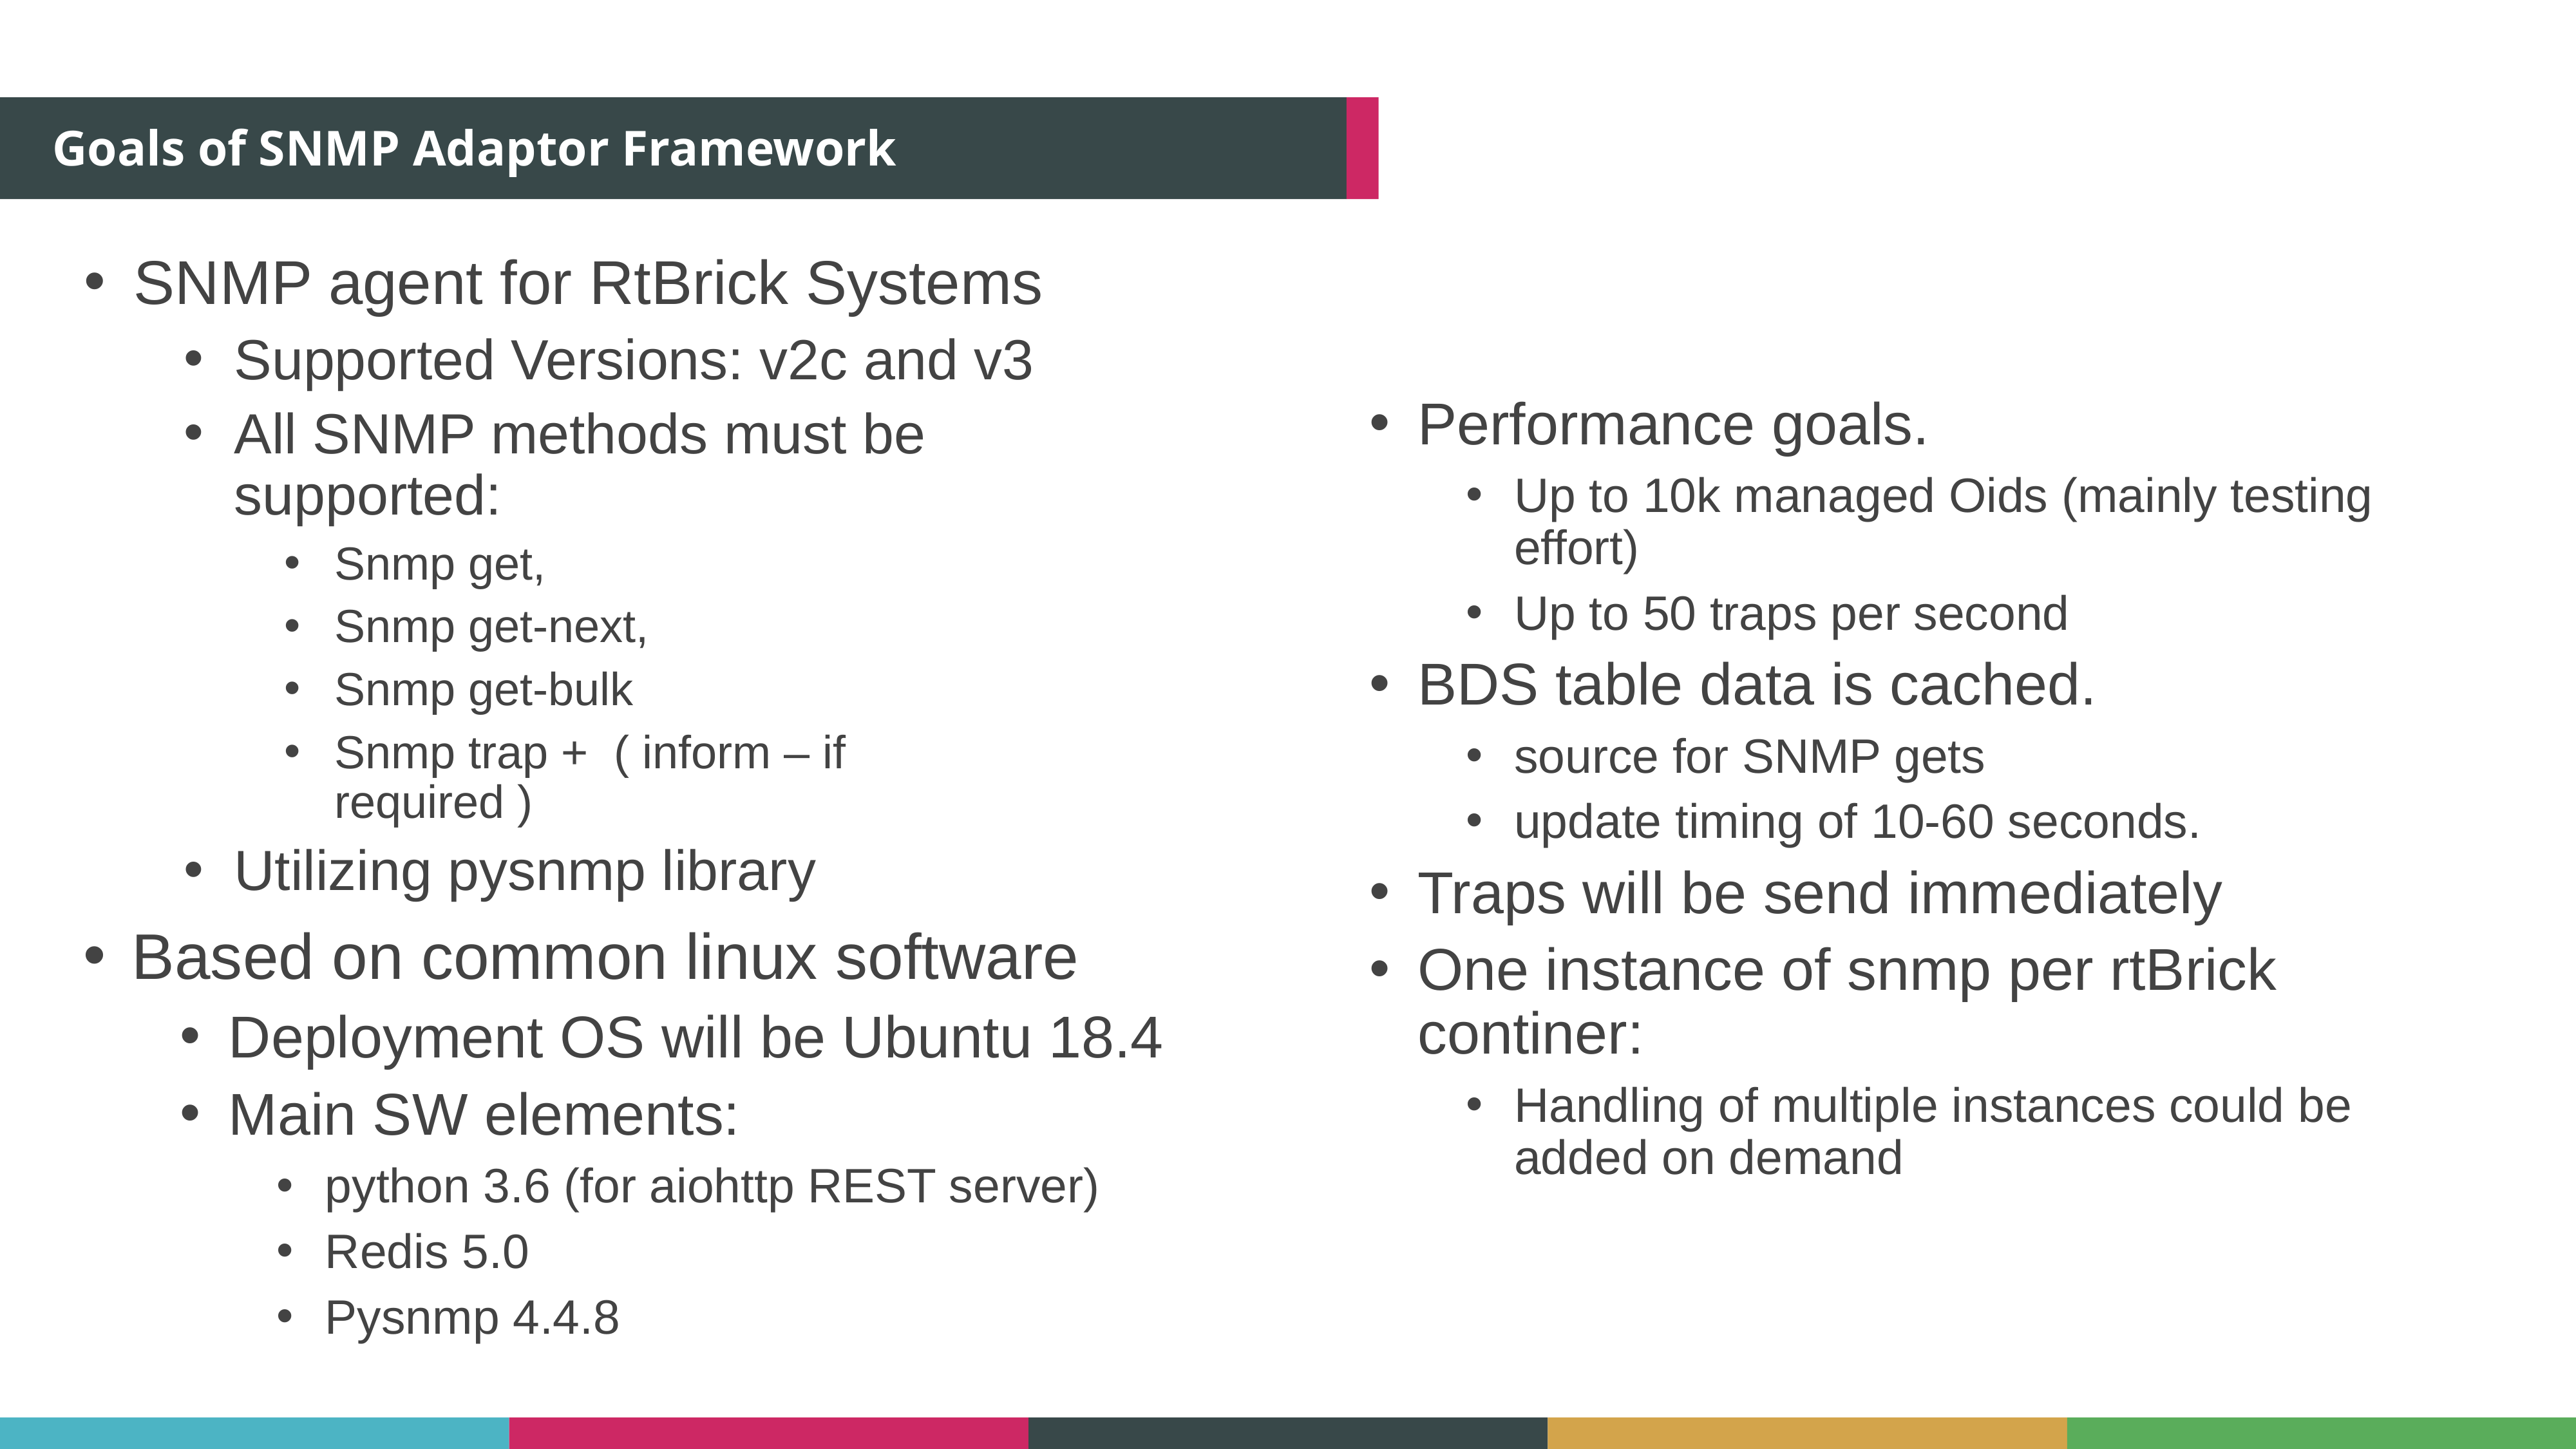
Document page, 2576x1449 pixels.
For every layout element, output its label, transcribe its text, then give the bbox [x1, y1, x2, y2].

text_box [1346, 97, 1379, 200]
list SNMP agent for RtBrick Systems Supported Versions: v2c and v3 All SNMP methods must be supported: Snmp get, Snmp get-next, Snmp get-bulk Snmp trap + ( inform – if required ) Utilizing pysnmp library [74, 245, 1063, 908]
text_box Based on common linux software Deployment OS will be Ubuntu 18.4 Main SW elements: python 3.6 (for aiohttp REST server) Redis 5.0 Pysnmp 4.4.8 [74, 918, 1313, 1401]
text_box Goals of SNMP Adaptor Framework [43, 112, 1345, 180]
text_box [0, 97, 1346, 200]
text_box Performance goals. Up to 10k managed Oids (mainly testing effort) Up to 50 traps per second BDS table data is cached. source for SNMP gets update timing of 10-60 seconds. Traps will be send immediately One instance of snmp per rtBrick continer: Handling of multiple instances could be added on demand [1263, 388, 2502, 1221]
